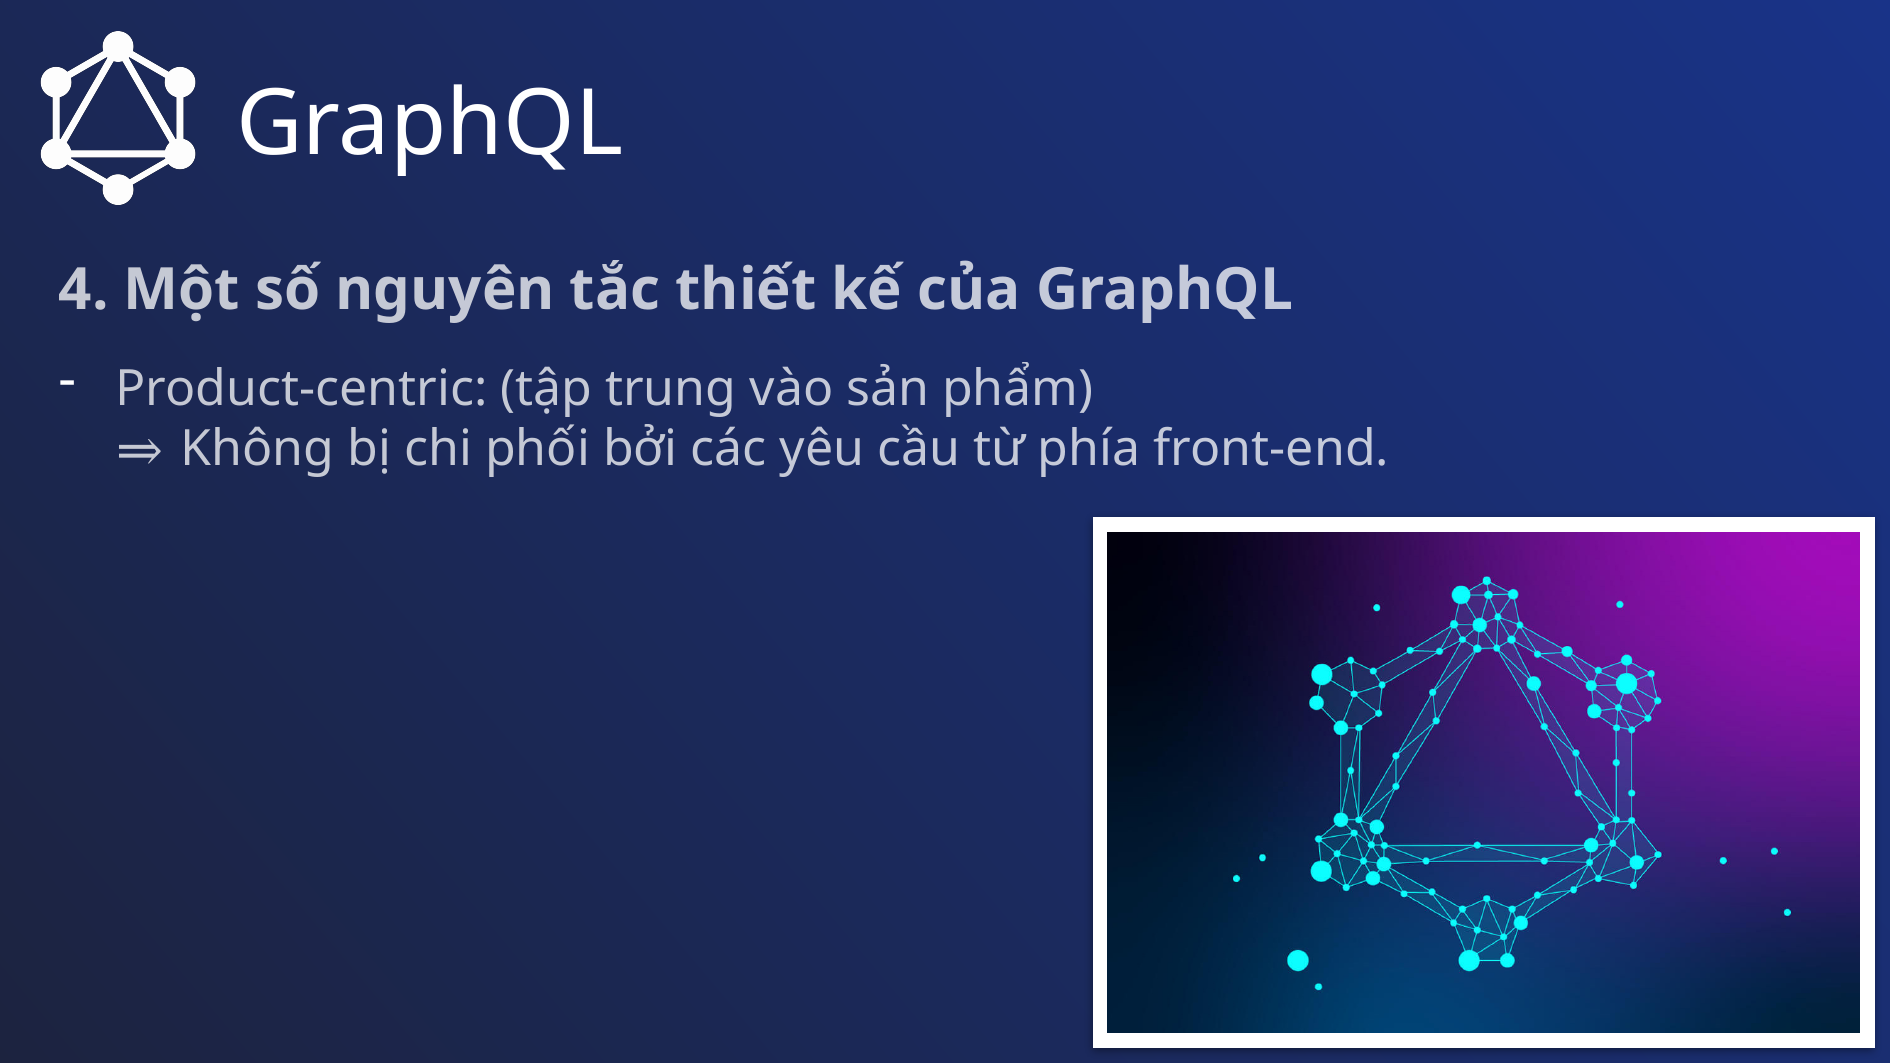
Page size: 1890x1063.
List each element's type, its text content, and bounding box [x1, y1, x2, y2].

picture [29, 29, 207, 207]
picture [1107, 531, 1861, 1034]
text_box 4. Một số nguyên tắc thiết kế của GraphQL Product‐centric: (tập trung vào sản phẩm) ⇒ Không bị chi phối bởi các yêu cầu từ phía front-end. [29, 236, 1861, 1063]
text_box GraphQL [236, 29, 1388, 207]
